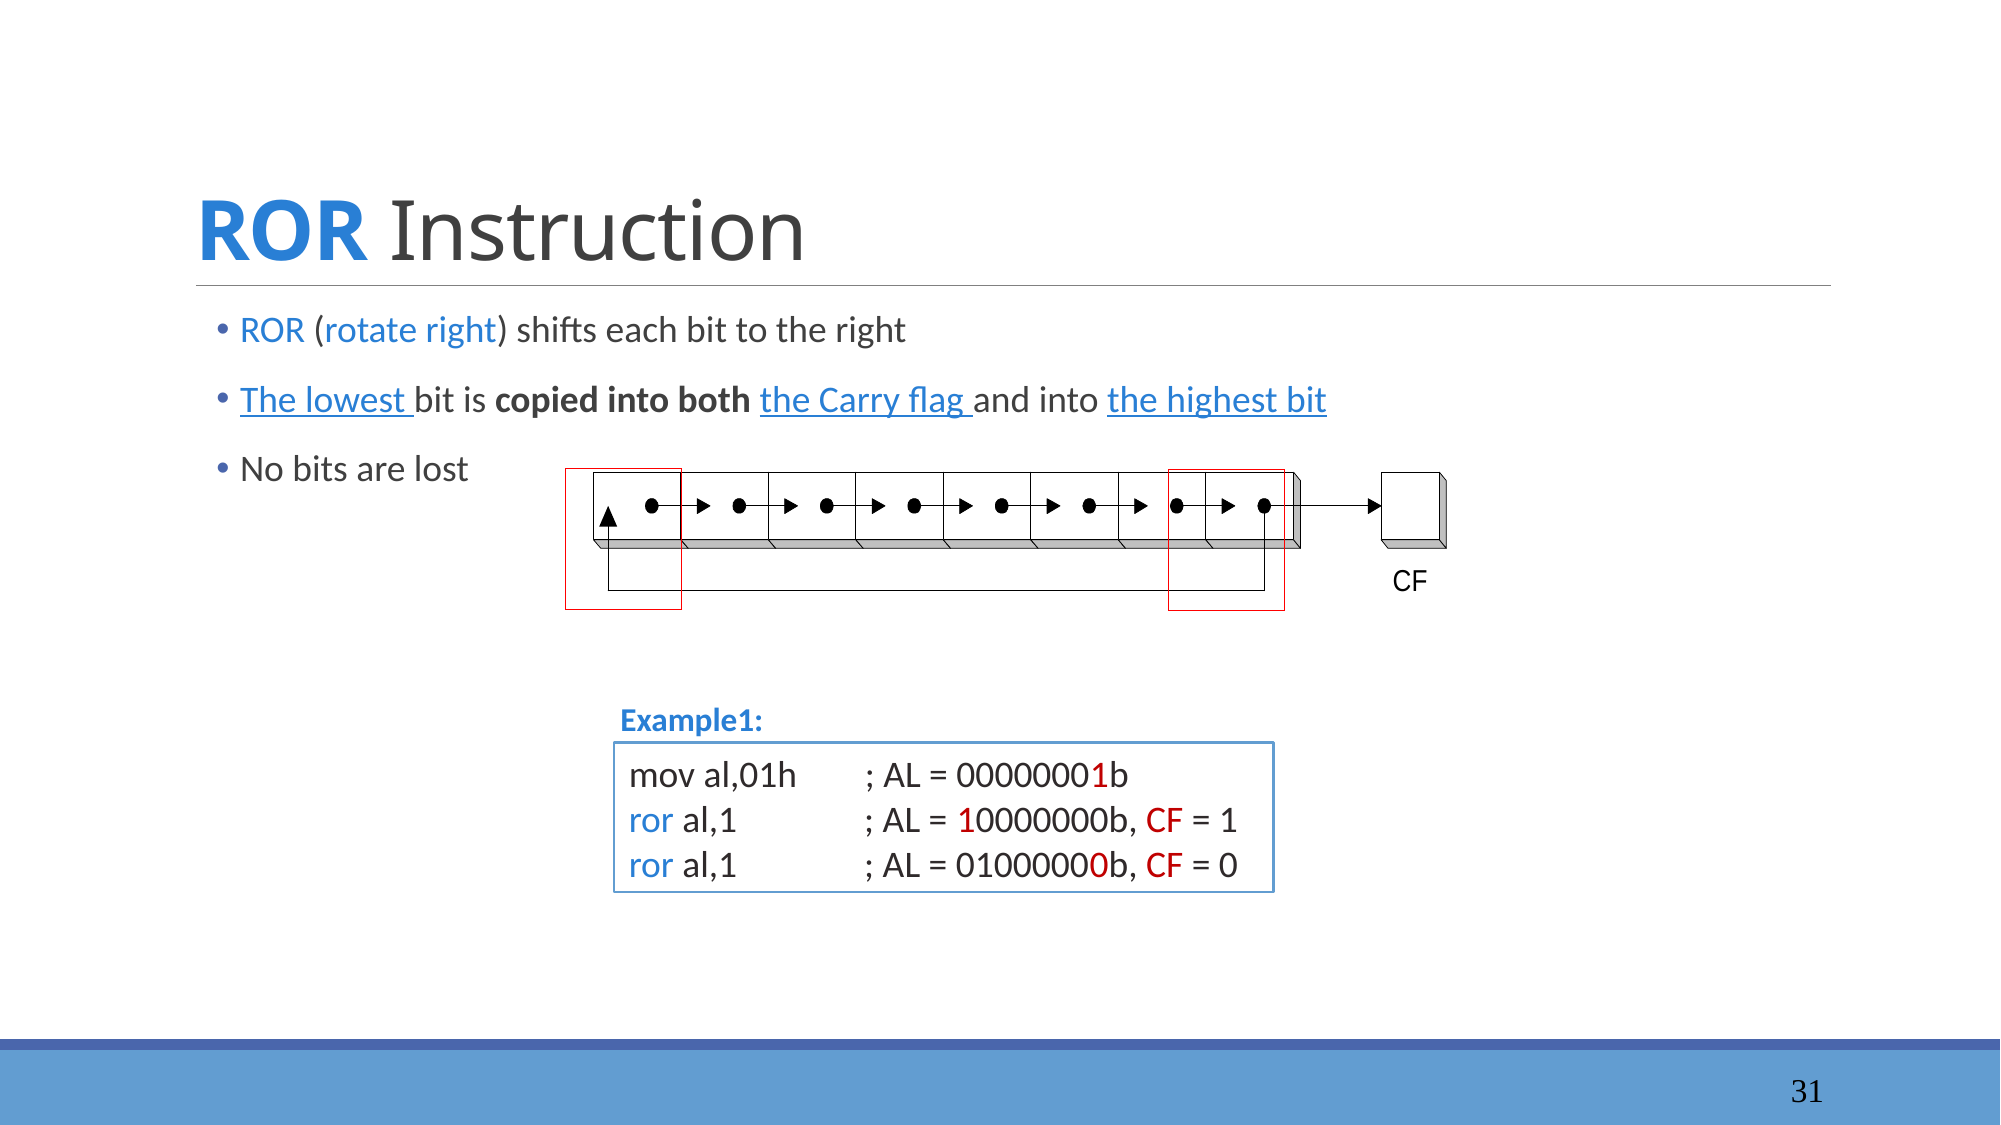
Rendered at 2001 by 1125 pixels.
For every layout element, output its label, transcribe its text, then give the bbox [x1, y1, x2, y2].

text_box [539, 466, 1462, 629]
text_box Example1: [605, 691, 779, 746]
slide_number 32 [1624, 1059, 1840, 1120]
title ROR Instruction [180, 47, 1830, 285]
list ROR (rotate right) shifts each bit to the right The lowest bit is copied into both the Carry flag and into the highest bit No bits are lost [216, 302, 1794, 603]
text_box mov al,01h ; AL = 00000001b ror al,1 ; AL = 10000000b, CF = 1 ror al,1 ; AL = 01000000b, CF = 0 [613, 741, 1275, 893]
